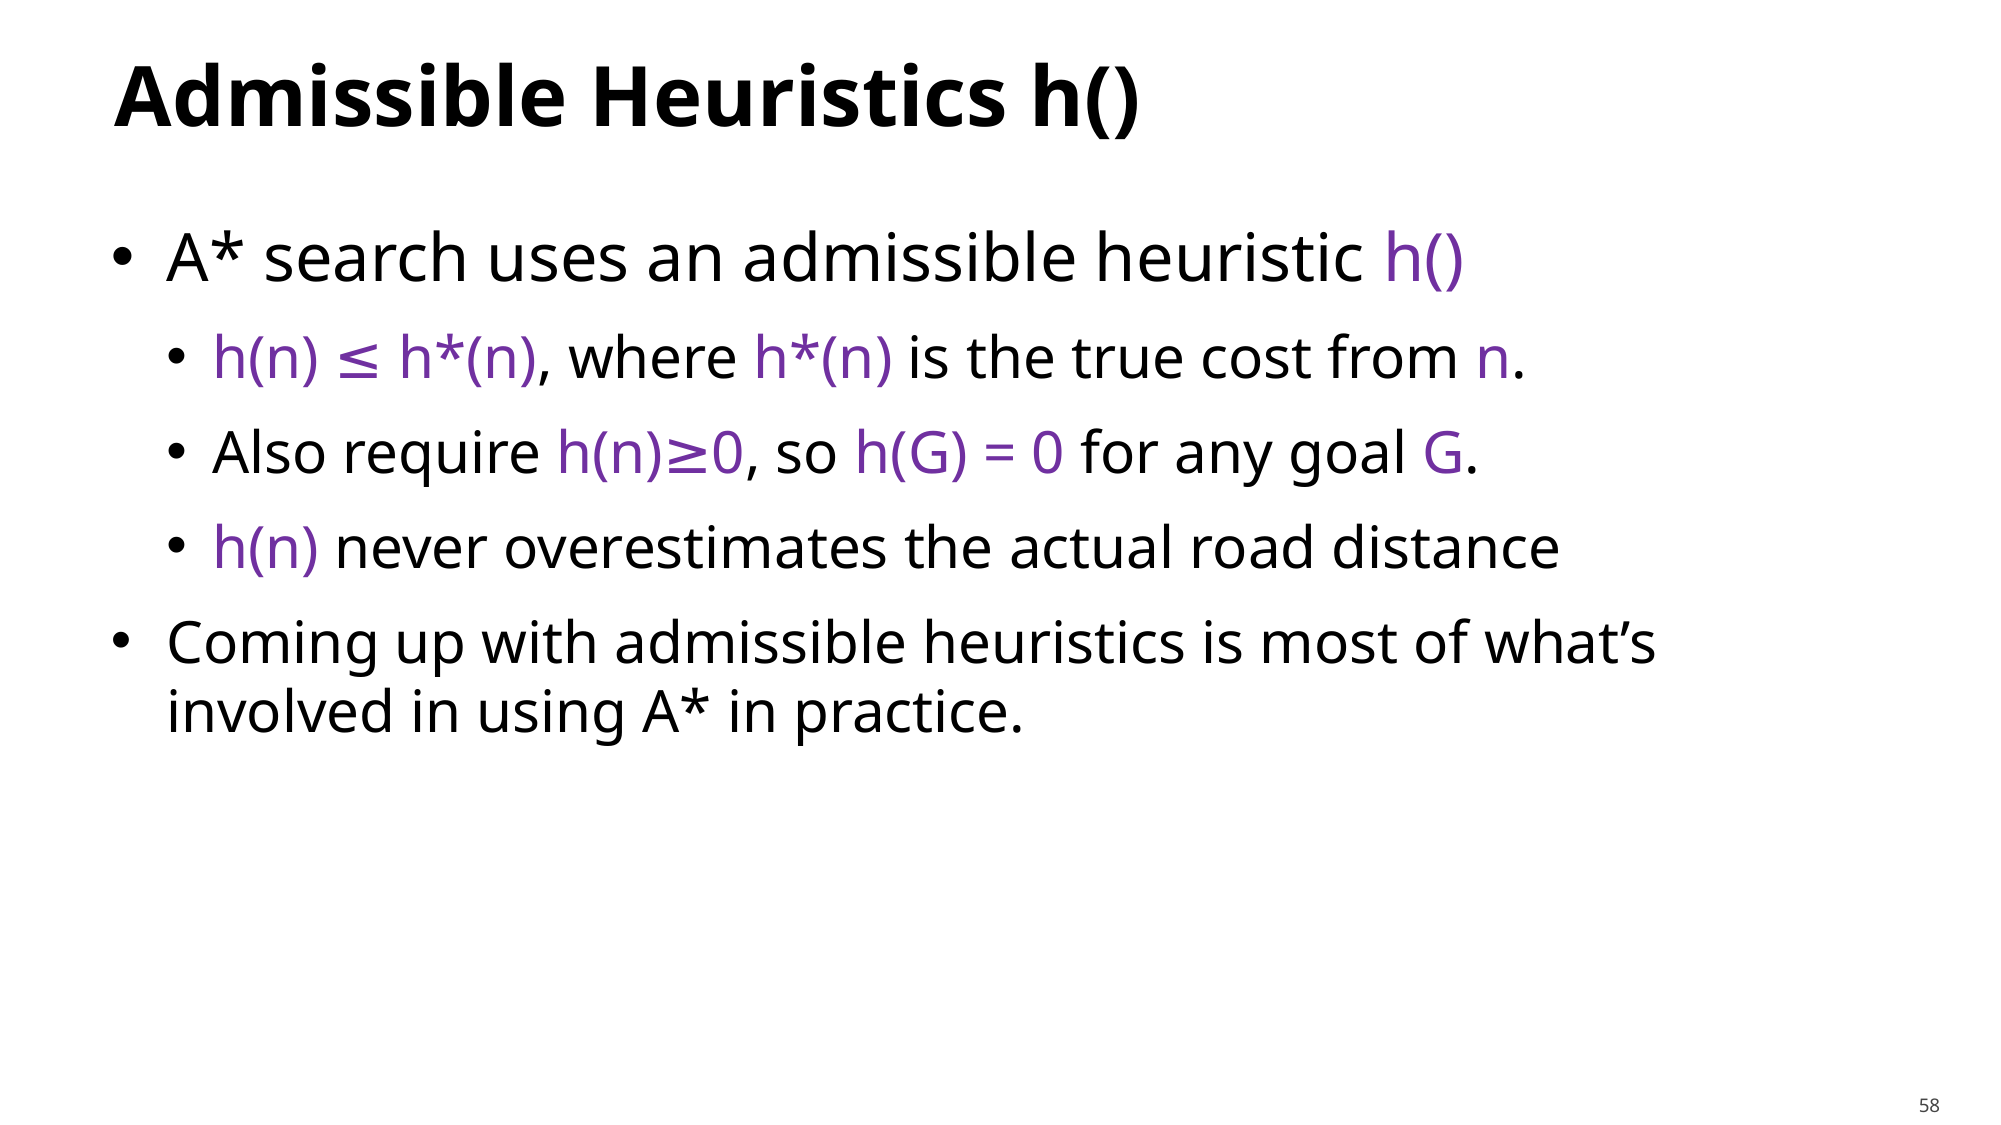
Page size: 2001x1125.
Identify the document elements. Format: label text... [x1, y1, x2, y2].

list A* search uses an admissible heuristic h() h(n) ≤ h*(n), where h*(n) is the true cost from n. Also require h(n)≥0, so h(G) = 0 for any goal G. h(n) never overestimates the actual road distance Coming up with admissible heuristics is most of what’s involved in using A* in practice. [99, 200, 1900, 1075]
slide_number 58 [1794, 1080, 1955, 1125]
title Admissible Heuristics h() [99, 12, 1900, 175]
